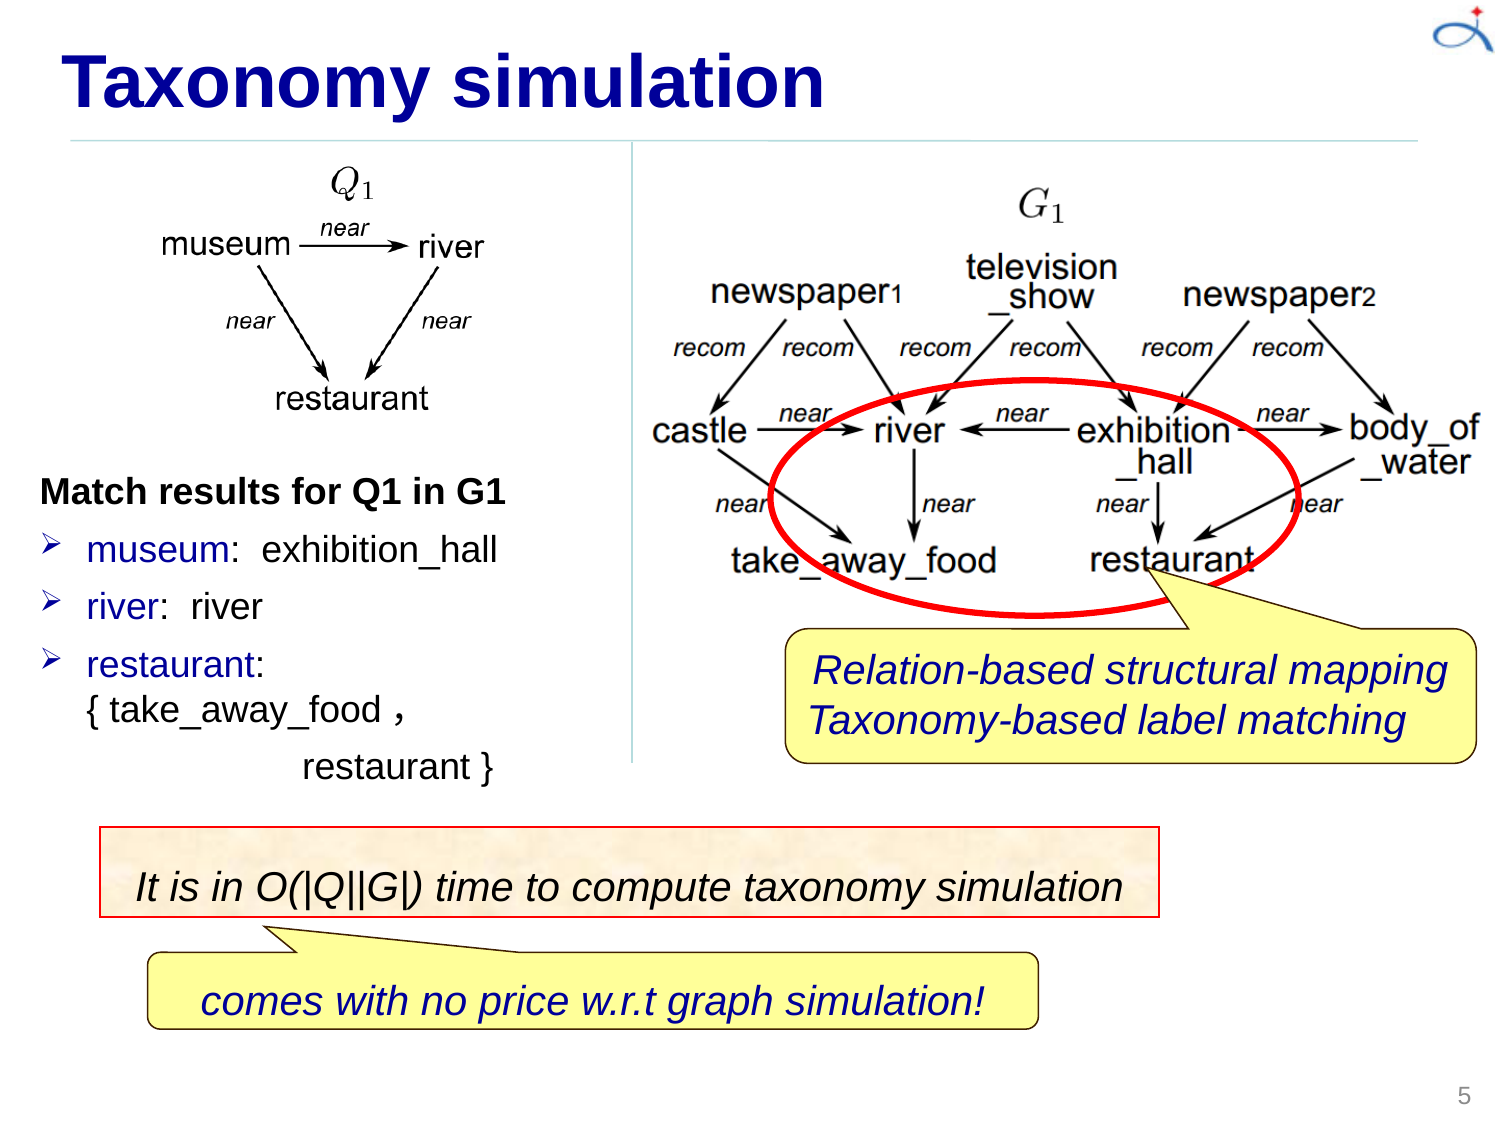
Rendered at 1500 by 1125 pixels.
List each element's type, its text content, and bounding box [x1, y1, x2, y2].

text_box It is in O(|Q||G|) time to compute taxonomy simulation [100, 826, 1160, 917]
title Taxonomy simulation [46, 11, 1419, 143]
picture [645, 176, 1486, 585]
slide_number 5 [1136, 1065, 1487, 1125]
text_box [869, 592, 1169, 618]
picture [159, 160, 494, 421]
text_box comes with no price w.r.t graph simulation! [147, 926, 1039, 1030]
text_box Relation-based structural mapping Taxonomy-based label matching [785, 592, 1477, 764]
text_box Match results for Q1 in G1 museum: exhibition_hall river: river restaurant: { take_away_food， restaurant } [24, 459, 632, 852]
picture [1432, 5, 1495, 55]
